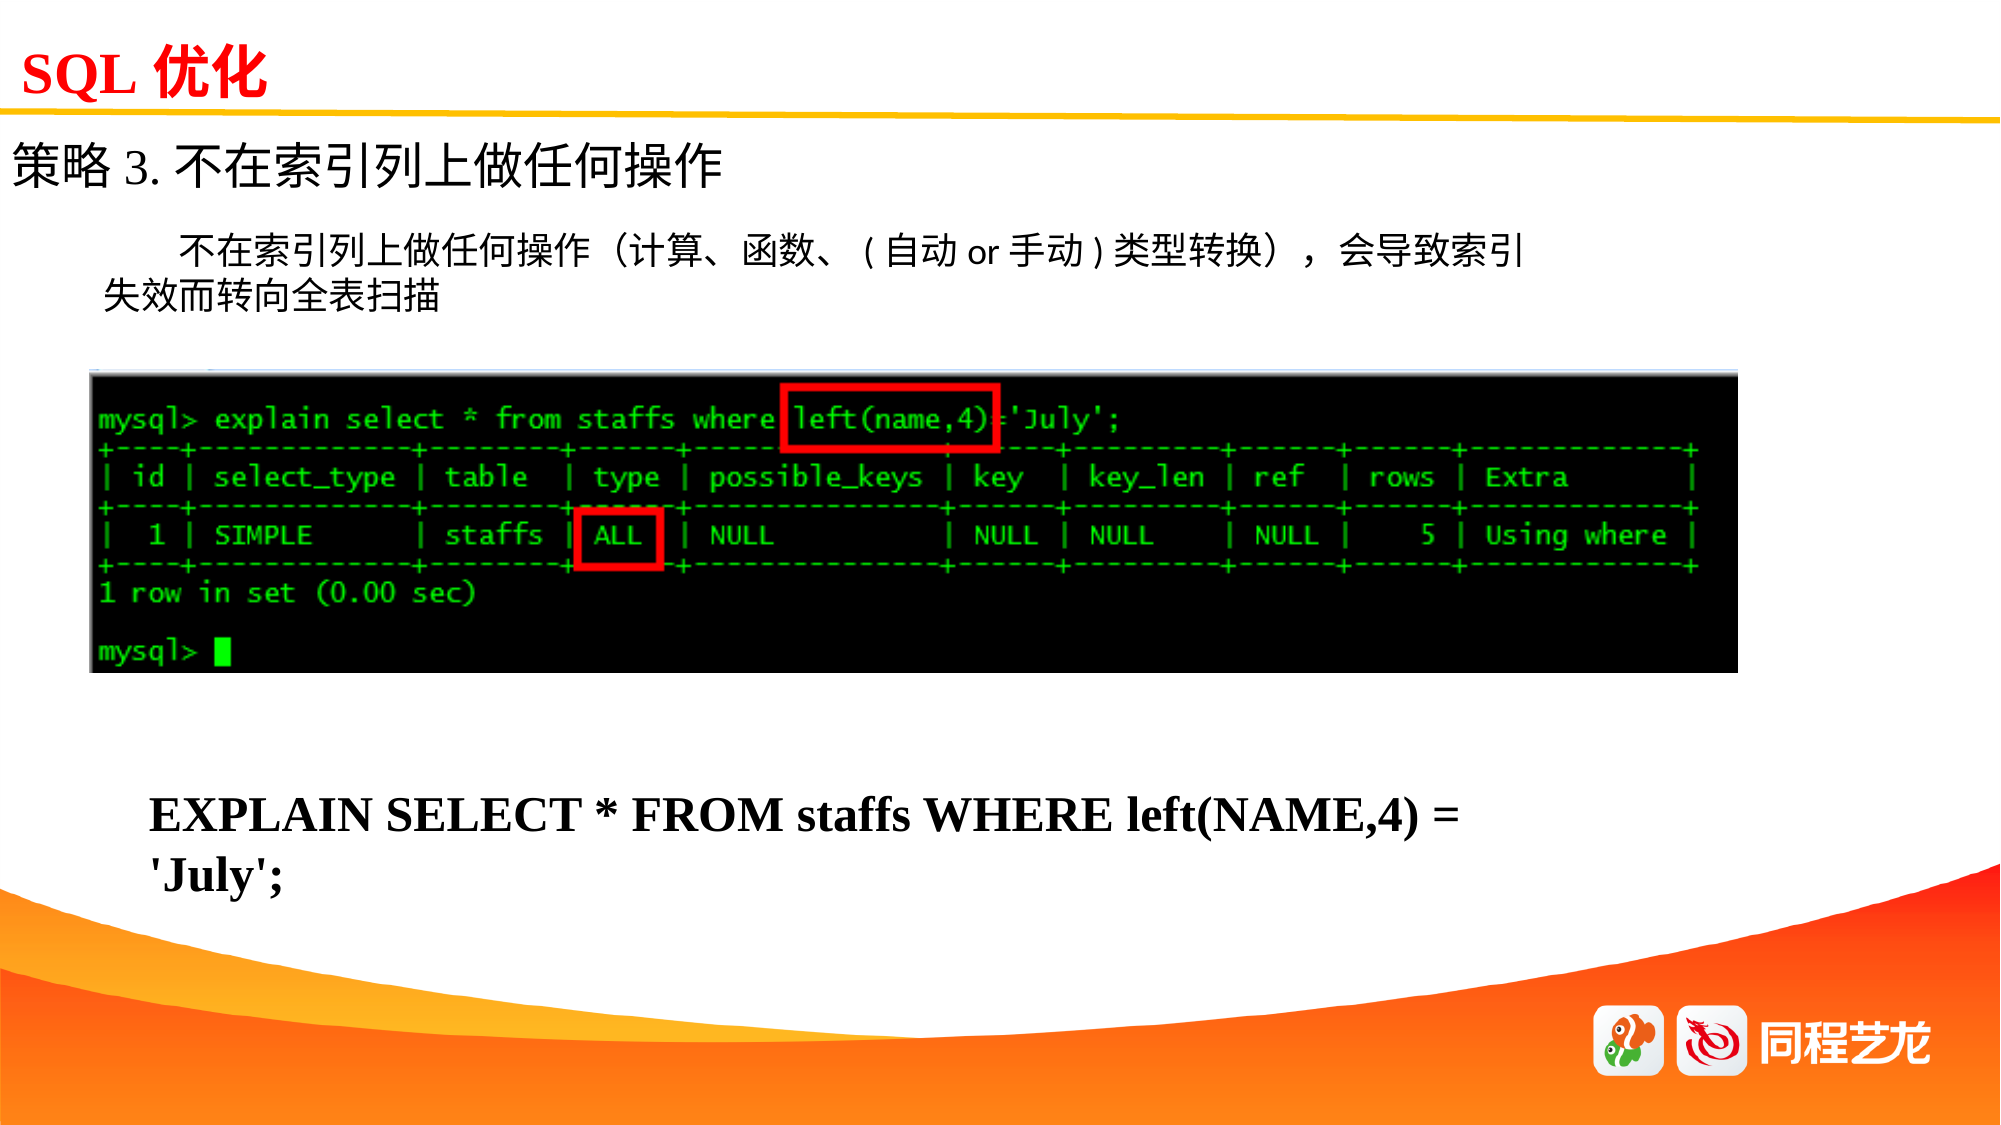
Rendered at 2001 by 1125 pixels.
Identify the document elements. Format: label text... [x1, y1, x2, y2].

text_box 策略3.不在索引列上做任何操作 [11, 134, 1418, 195]
text_box EXPLAIN SELECT * FROM staffs WHERE left(NAME,4) = 'July'; [133, 774, 1624, 909]
text_box 不在索引列上做任何操作（计算、函数、(自动or手动)类型转换），会导致索引失效而转向全表扫描 [89, 219, 1544, 324]
text_box SQL优化 [6, 28, 284, 113]
picture [0, 1, 2000, 117]
picture [0, 115, 2000, 1125]
